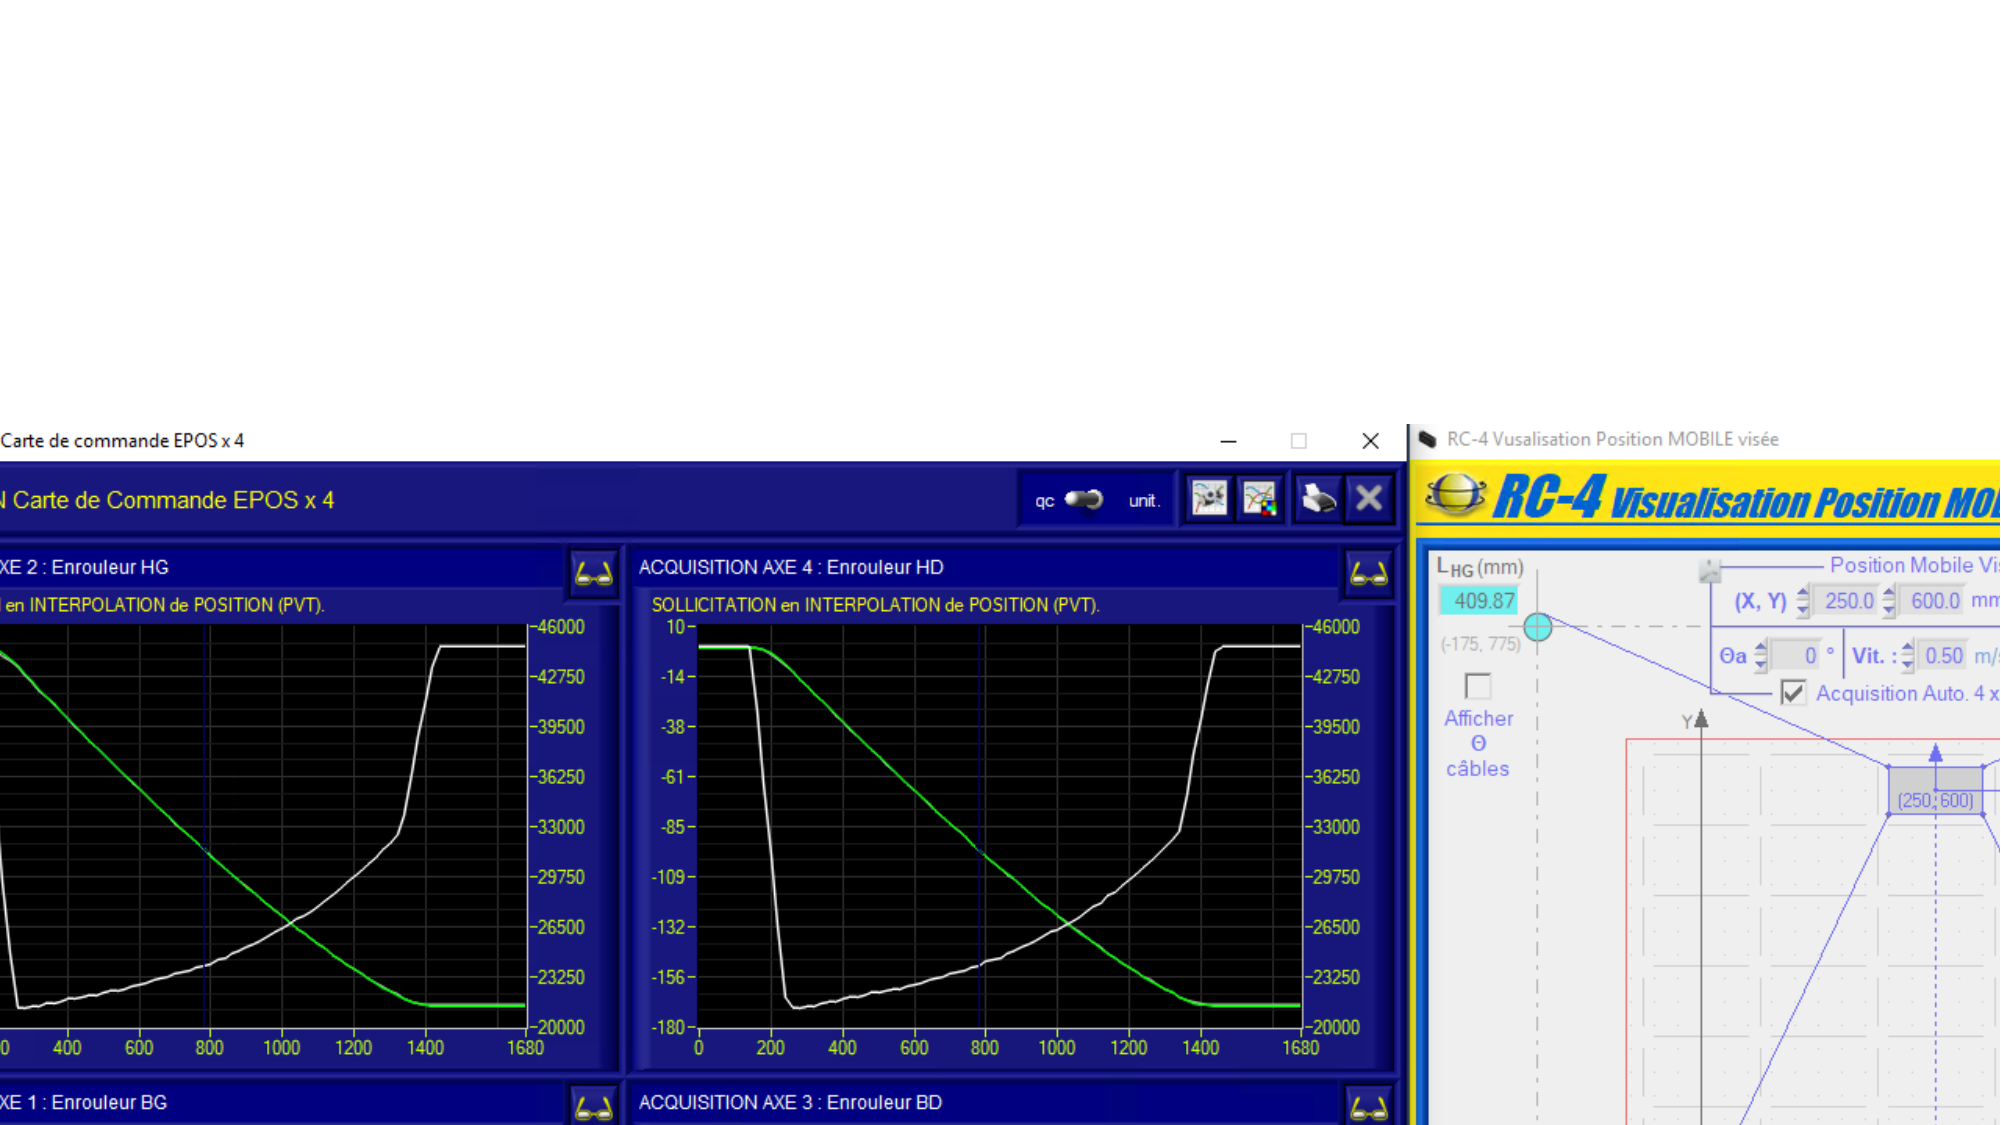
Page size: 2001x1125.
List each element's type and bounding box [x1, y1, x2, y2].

picture [0, 424, 2000, 1125]
